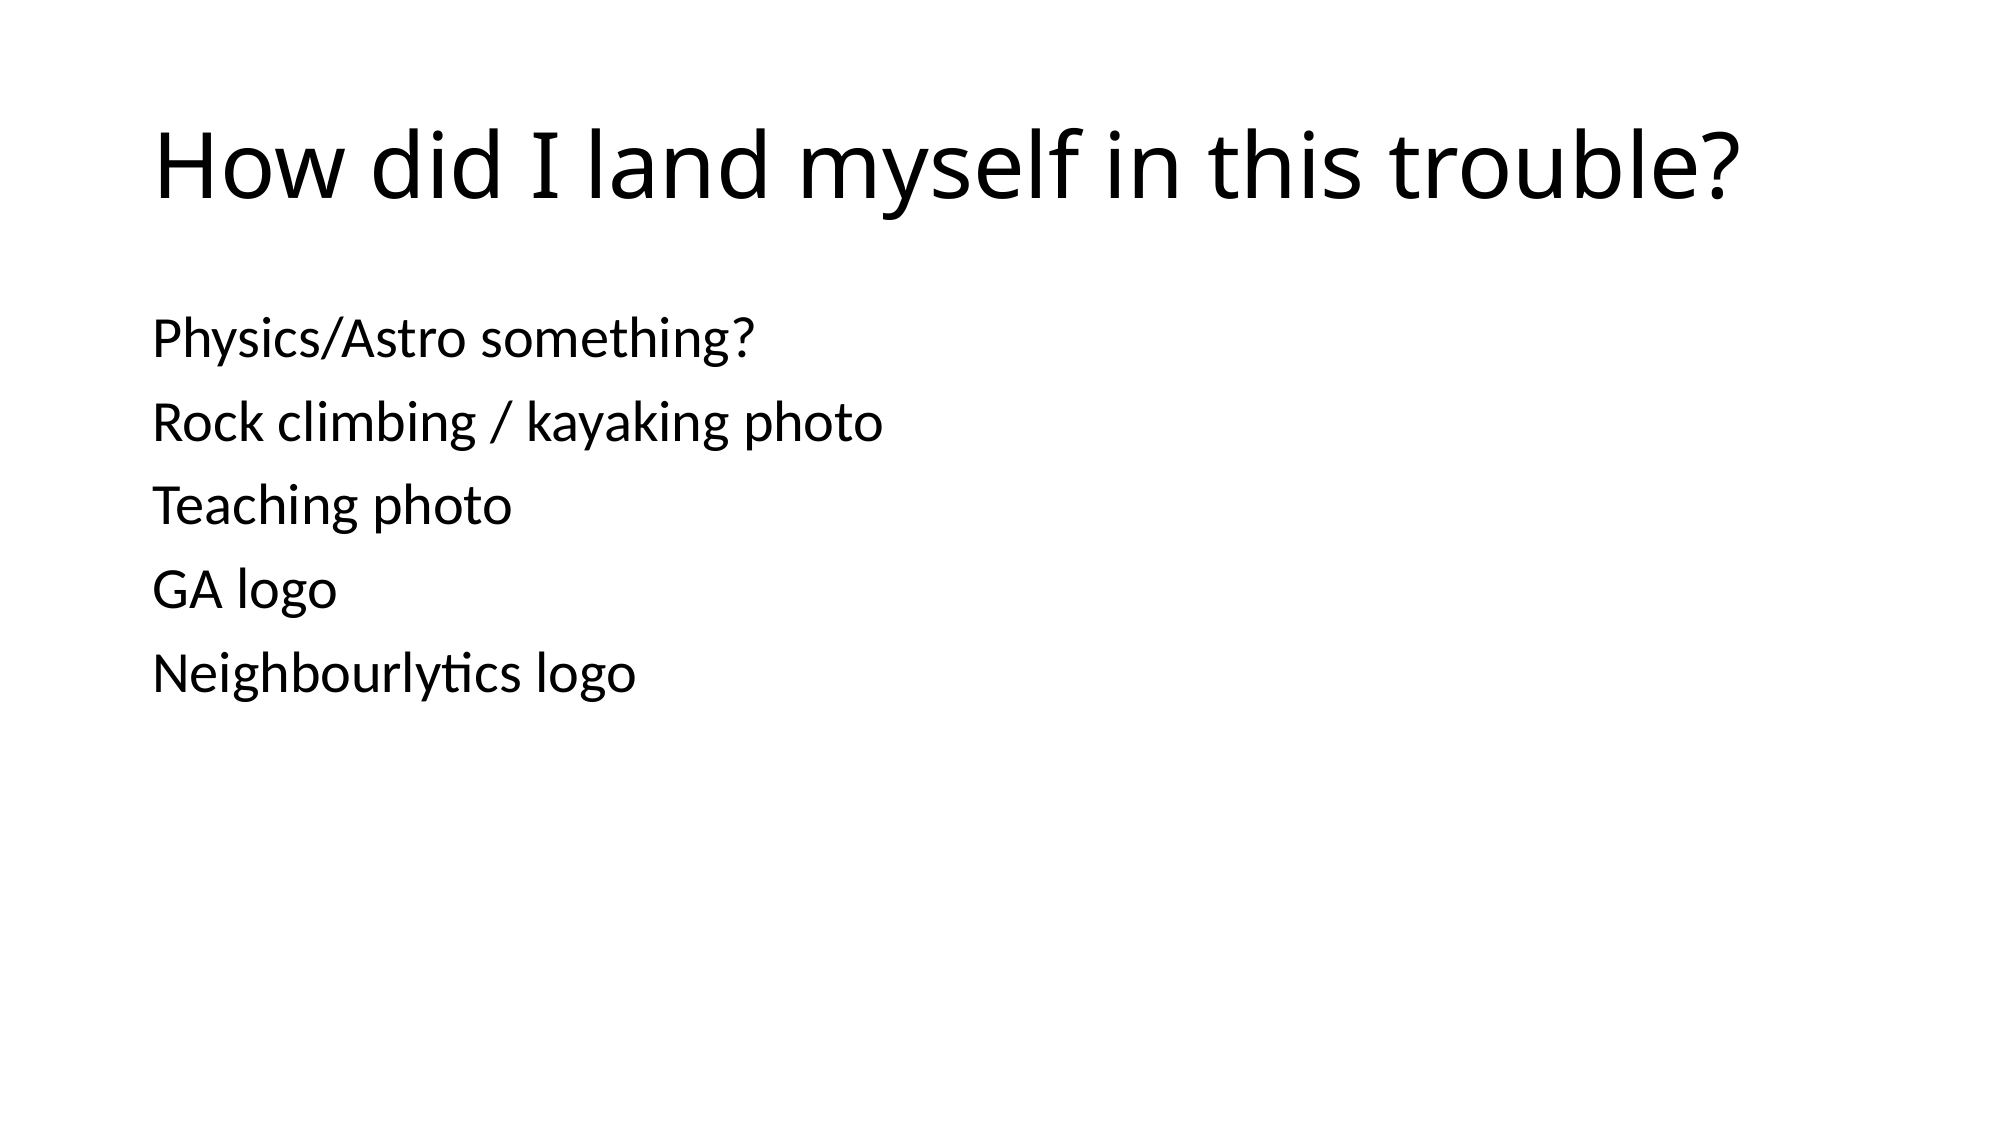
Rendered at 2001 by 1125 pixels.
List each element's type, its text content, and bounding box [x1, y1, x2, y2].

title How did I land myself in this trouble? [137, 59, 1863, 278]
list Physics/Astro something? Rock climbing / kayaking photo Teaching photo GA logo Neighbourlytics logo [137, 299, 1863, 1014]
